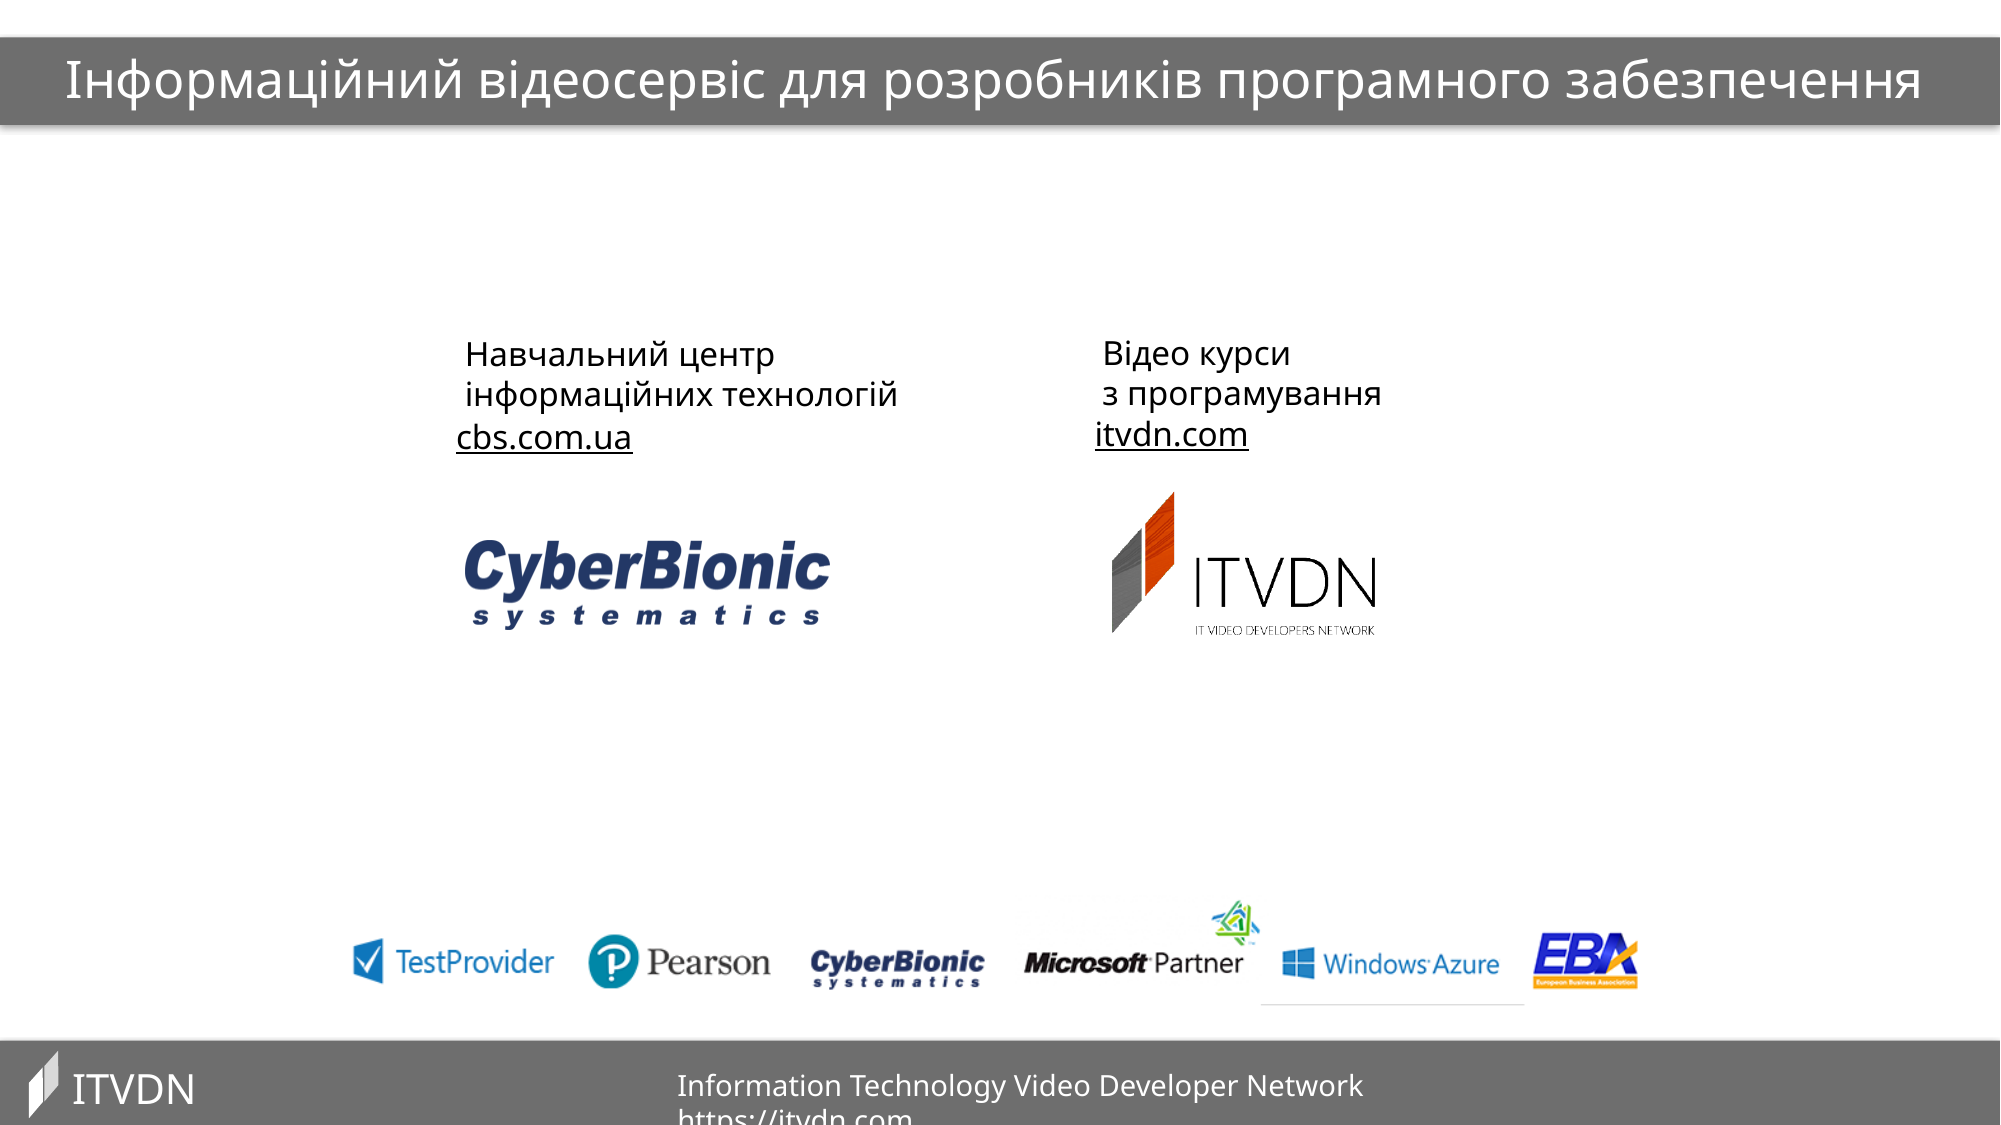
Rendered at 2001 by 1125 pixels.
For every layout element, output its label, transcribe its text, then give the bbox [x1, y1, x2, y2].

picture [348, 895, 1652, 1023]
text_box Навчальний центр інформаційних технологій [450, 325, 1025, 421]
text_box Information Technology Video Developer Network https://itvdn.com [662, 1059, 1963, 1125]
text_box Відео курси з програмування [1087, 324, 1663, 420]
text_box Інформаційний відеосервіс для розробників програмного забезпечення [12, 31, 1981, 125]
picture [464, 540, 831, 631]
text_box ITVDN [63, 1055, 212, 1120]
text_box itvdn.com [1079, 405, 1273, 466]
text_box cbs.com.ua [441, 408, 657, 469]
text_box [0, 34, 2000, 128]
picture [1112, 491, 1376, 635]
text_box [28, 1050, 59, 1119]
text_box [0, 1037, 2000, 1125]
